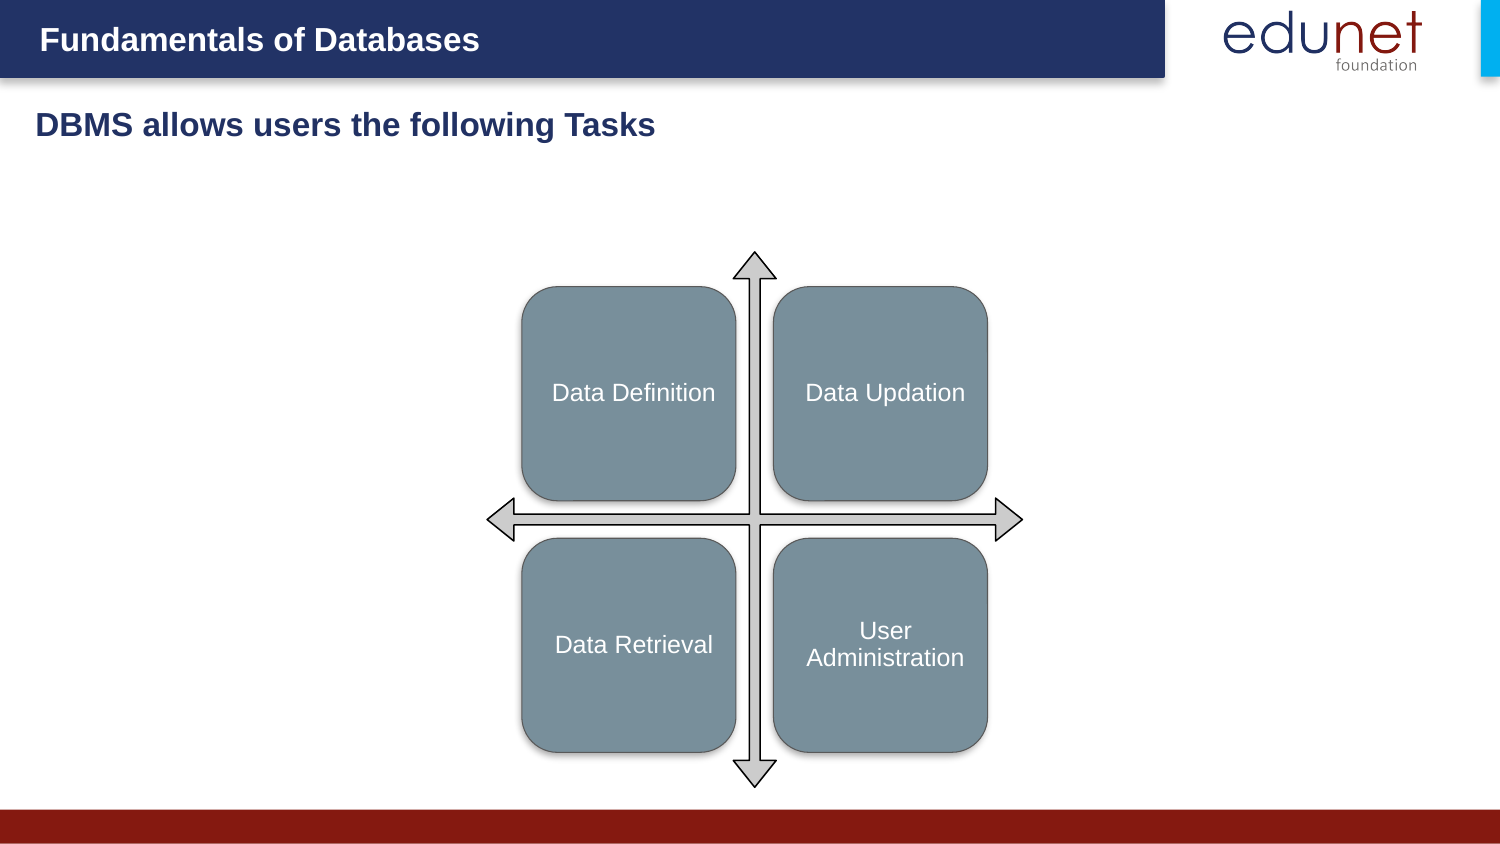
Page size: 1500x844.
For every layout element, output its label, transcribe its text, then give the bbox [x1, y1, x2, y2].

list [107, 251, 1402, 788]
title DBMS allows users the following Tasks [20, 96, 748, 175]
picture [1219, 8, 1424, 75]
